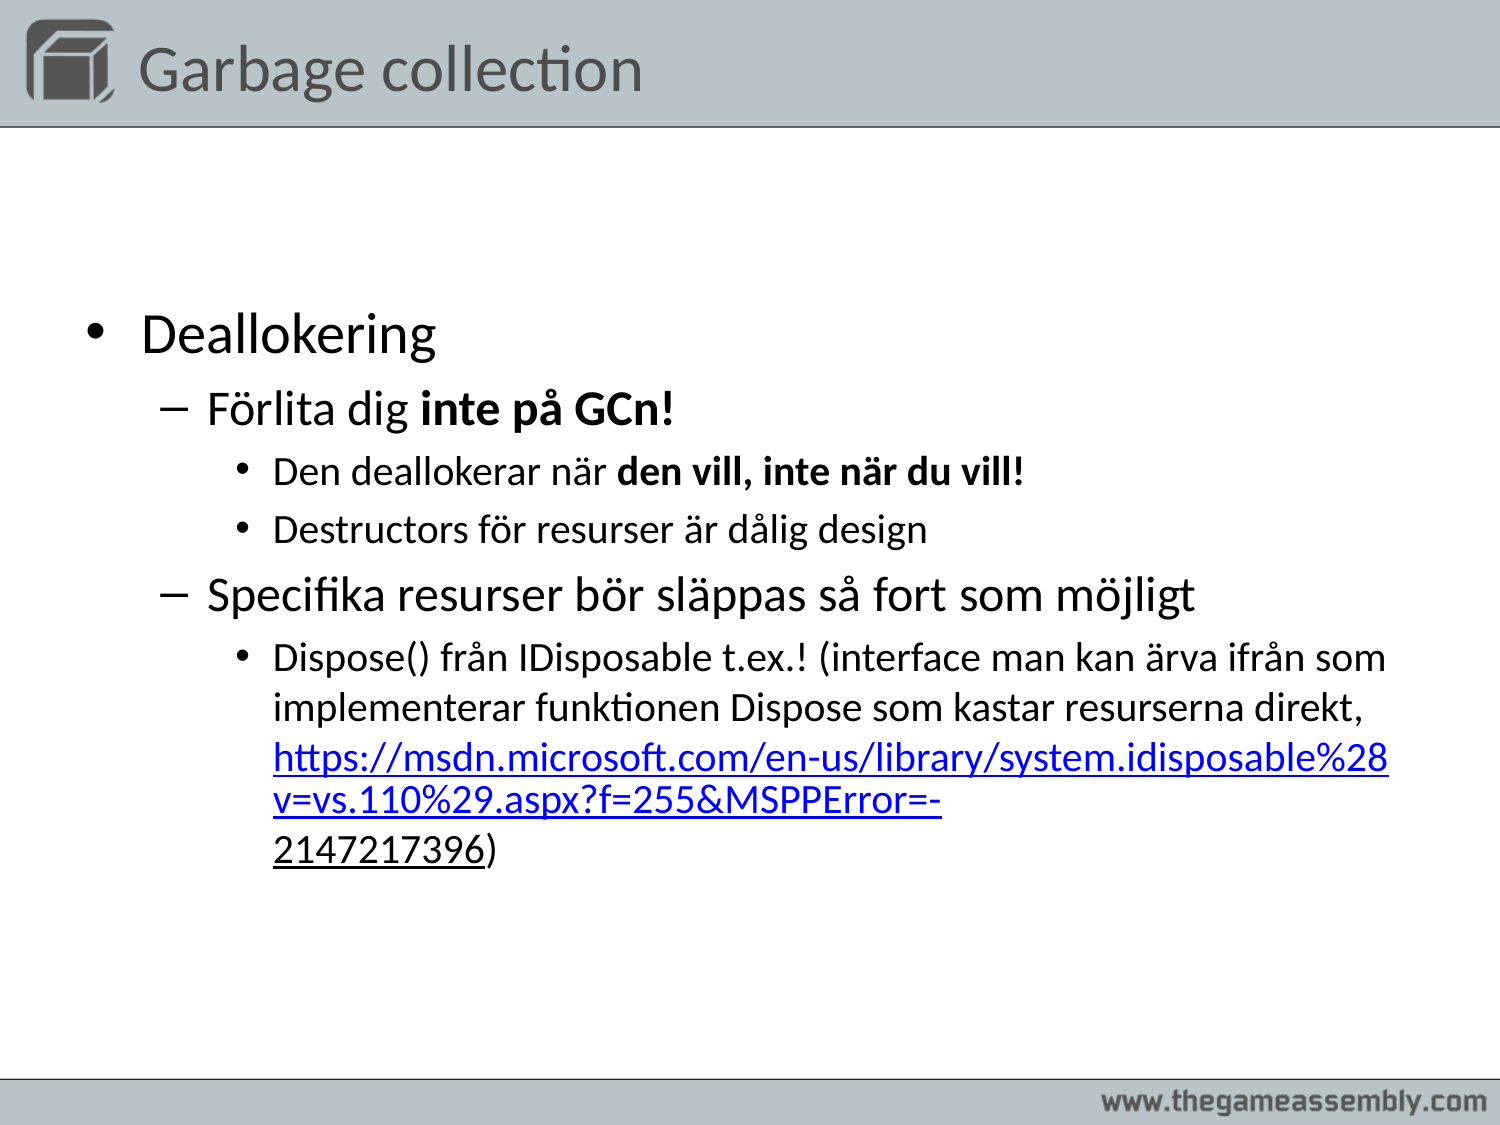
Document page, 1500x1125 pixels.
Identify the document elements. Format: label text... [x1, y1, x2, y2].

picture [0, 0, 1500, 1125]
list Deallokering Förlita dig inte på GCn! Den deallokerar när den vill, inte när du vill! Destructors för resurser är dålig design Specifika resurser bör släppas så fort som möjligt Dispose() från IDisposable t.ex.! (interface man kan ärva ifrån som implementerar funktionen Dispose som kastar resurserna direkt, https://msdn.microsoft.com/en-us/library/system.idisposable%28v=vs.110%29.aspx?f=255&MSPPError=-2147217396) [70, 152, 1421, 973]
title Garbage collection [123, 0, 1500, 130]
